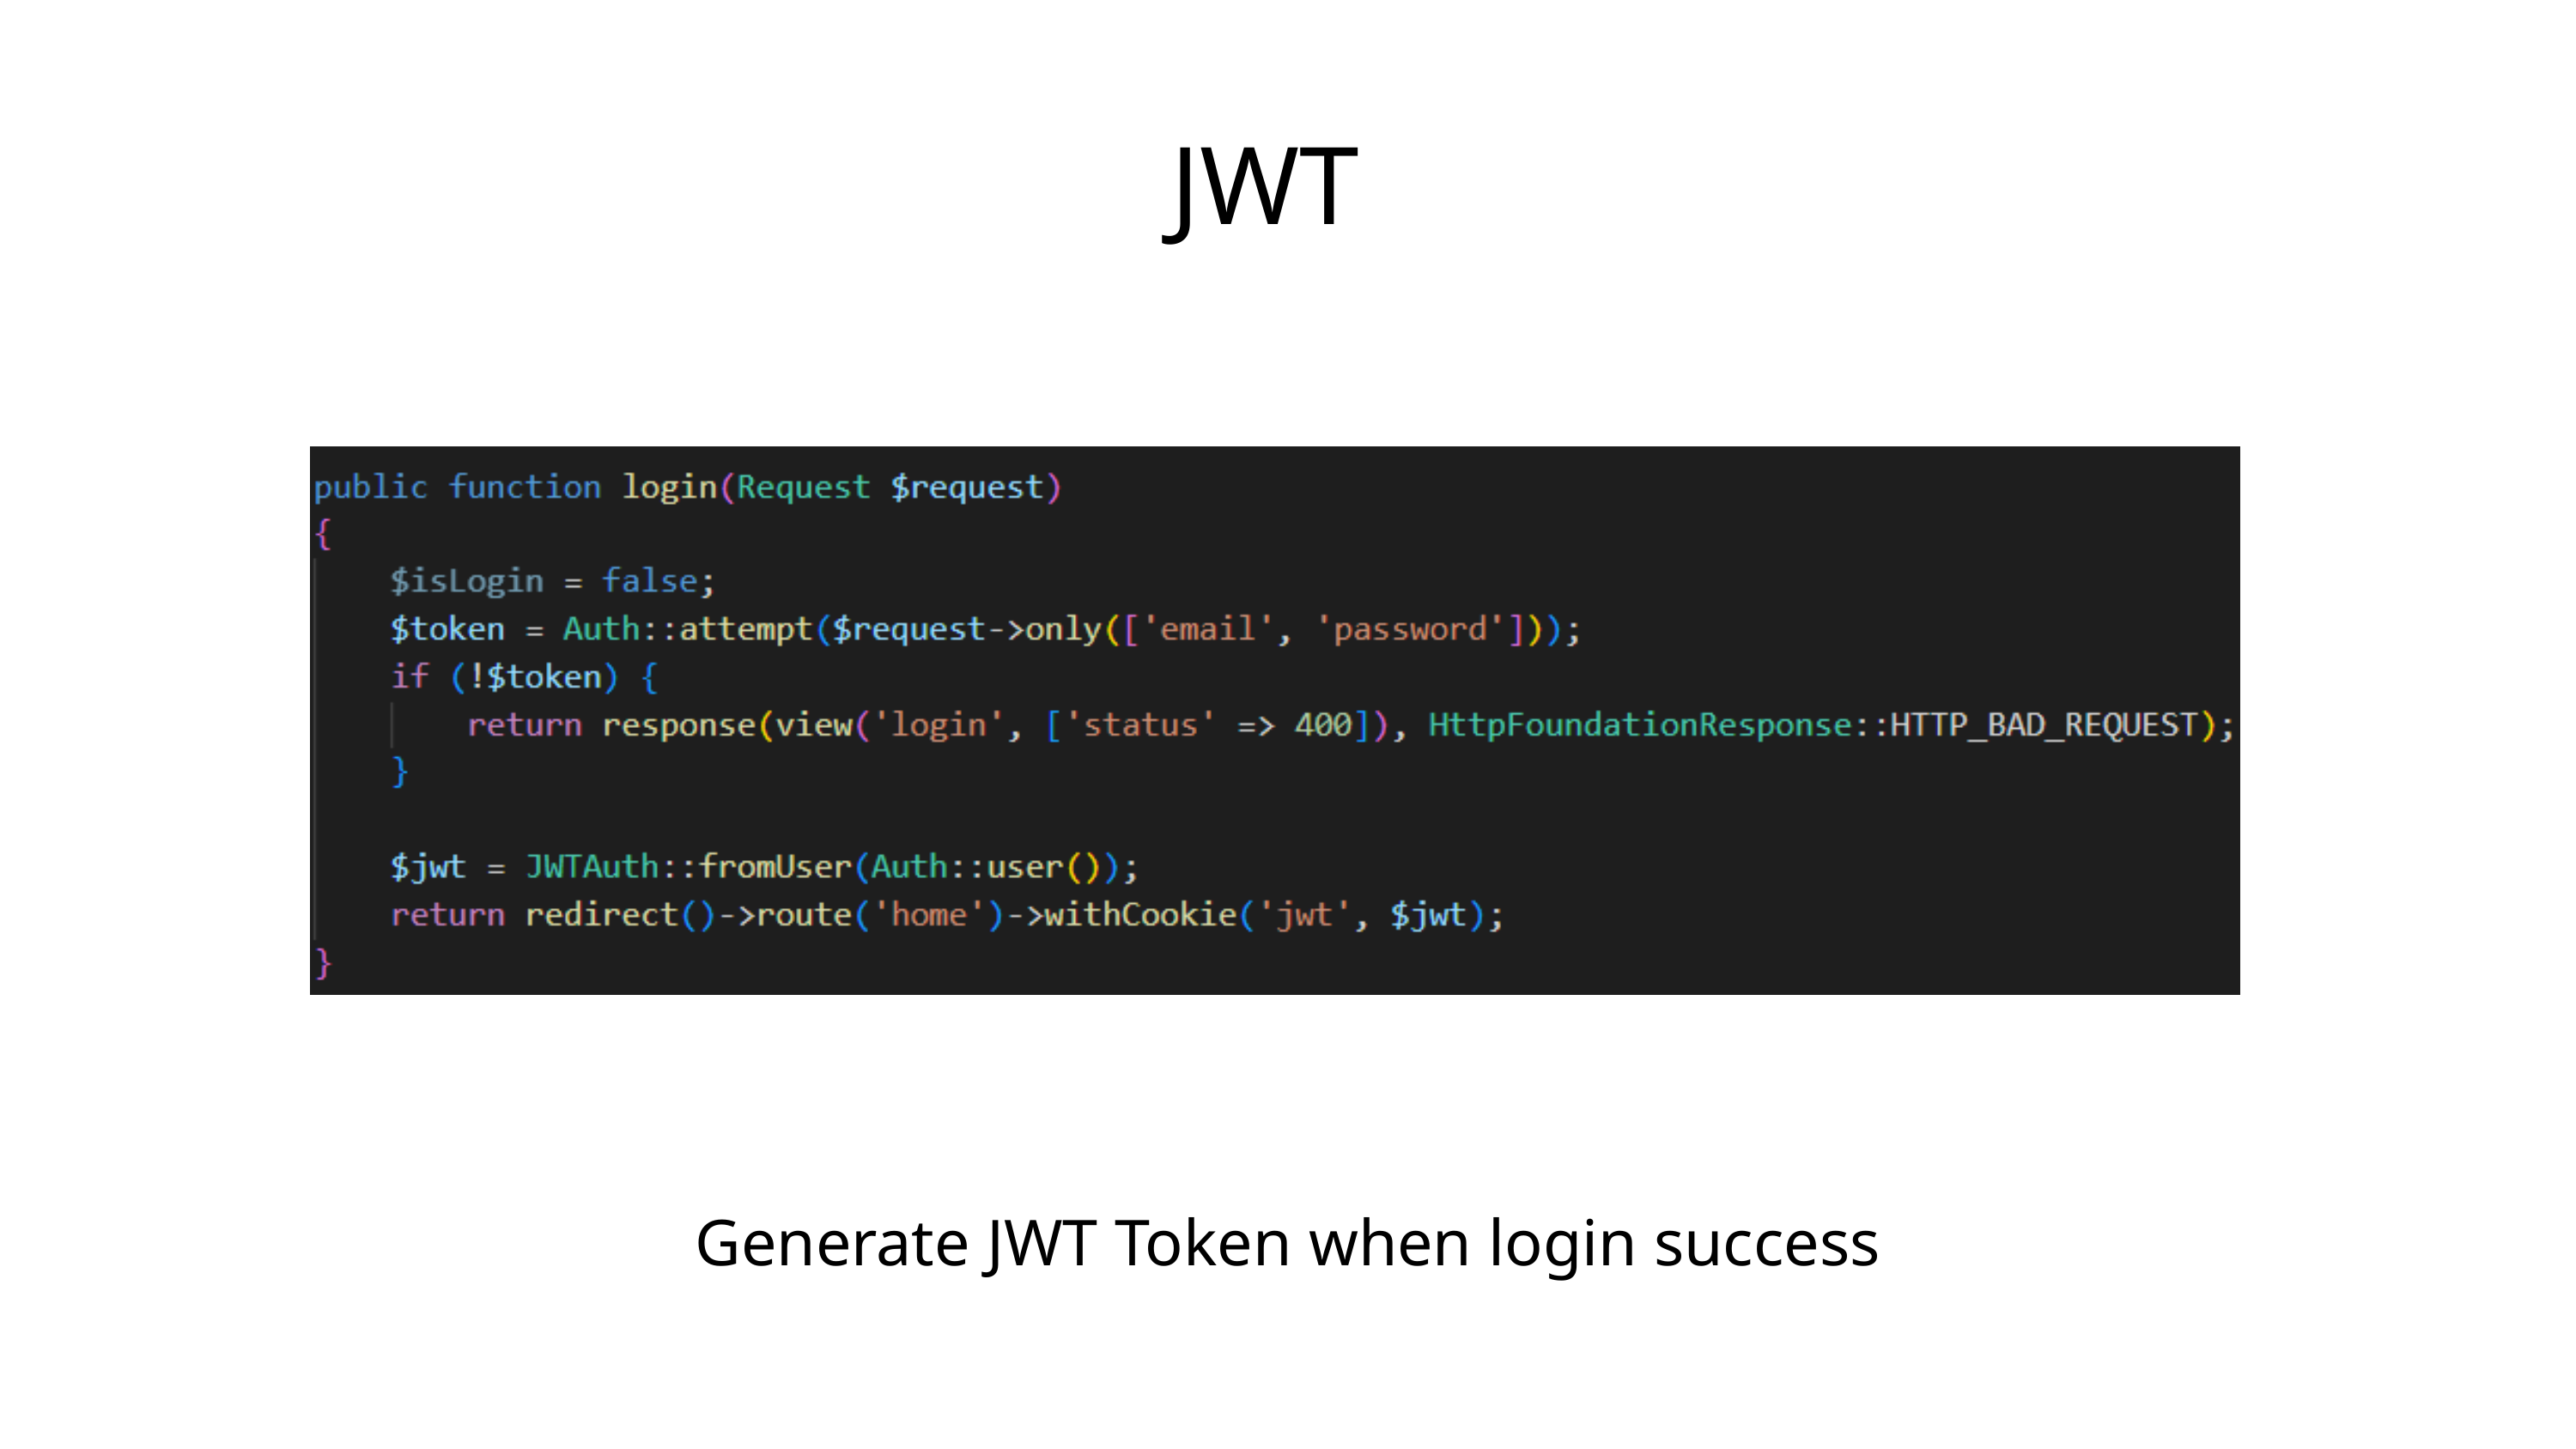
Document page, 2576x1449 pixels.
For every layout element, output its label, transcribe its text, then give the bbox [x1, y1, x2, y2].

text_box JWT [696, 117, 1834, 246]
text_box Generate JWT Token when login success [526, 1202, 2050, 1279]
picture [310, 446, 2240, 995]
